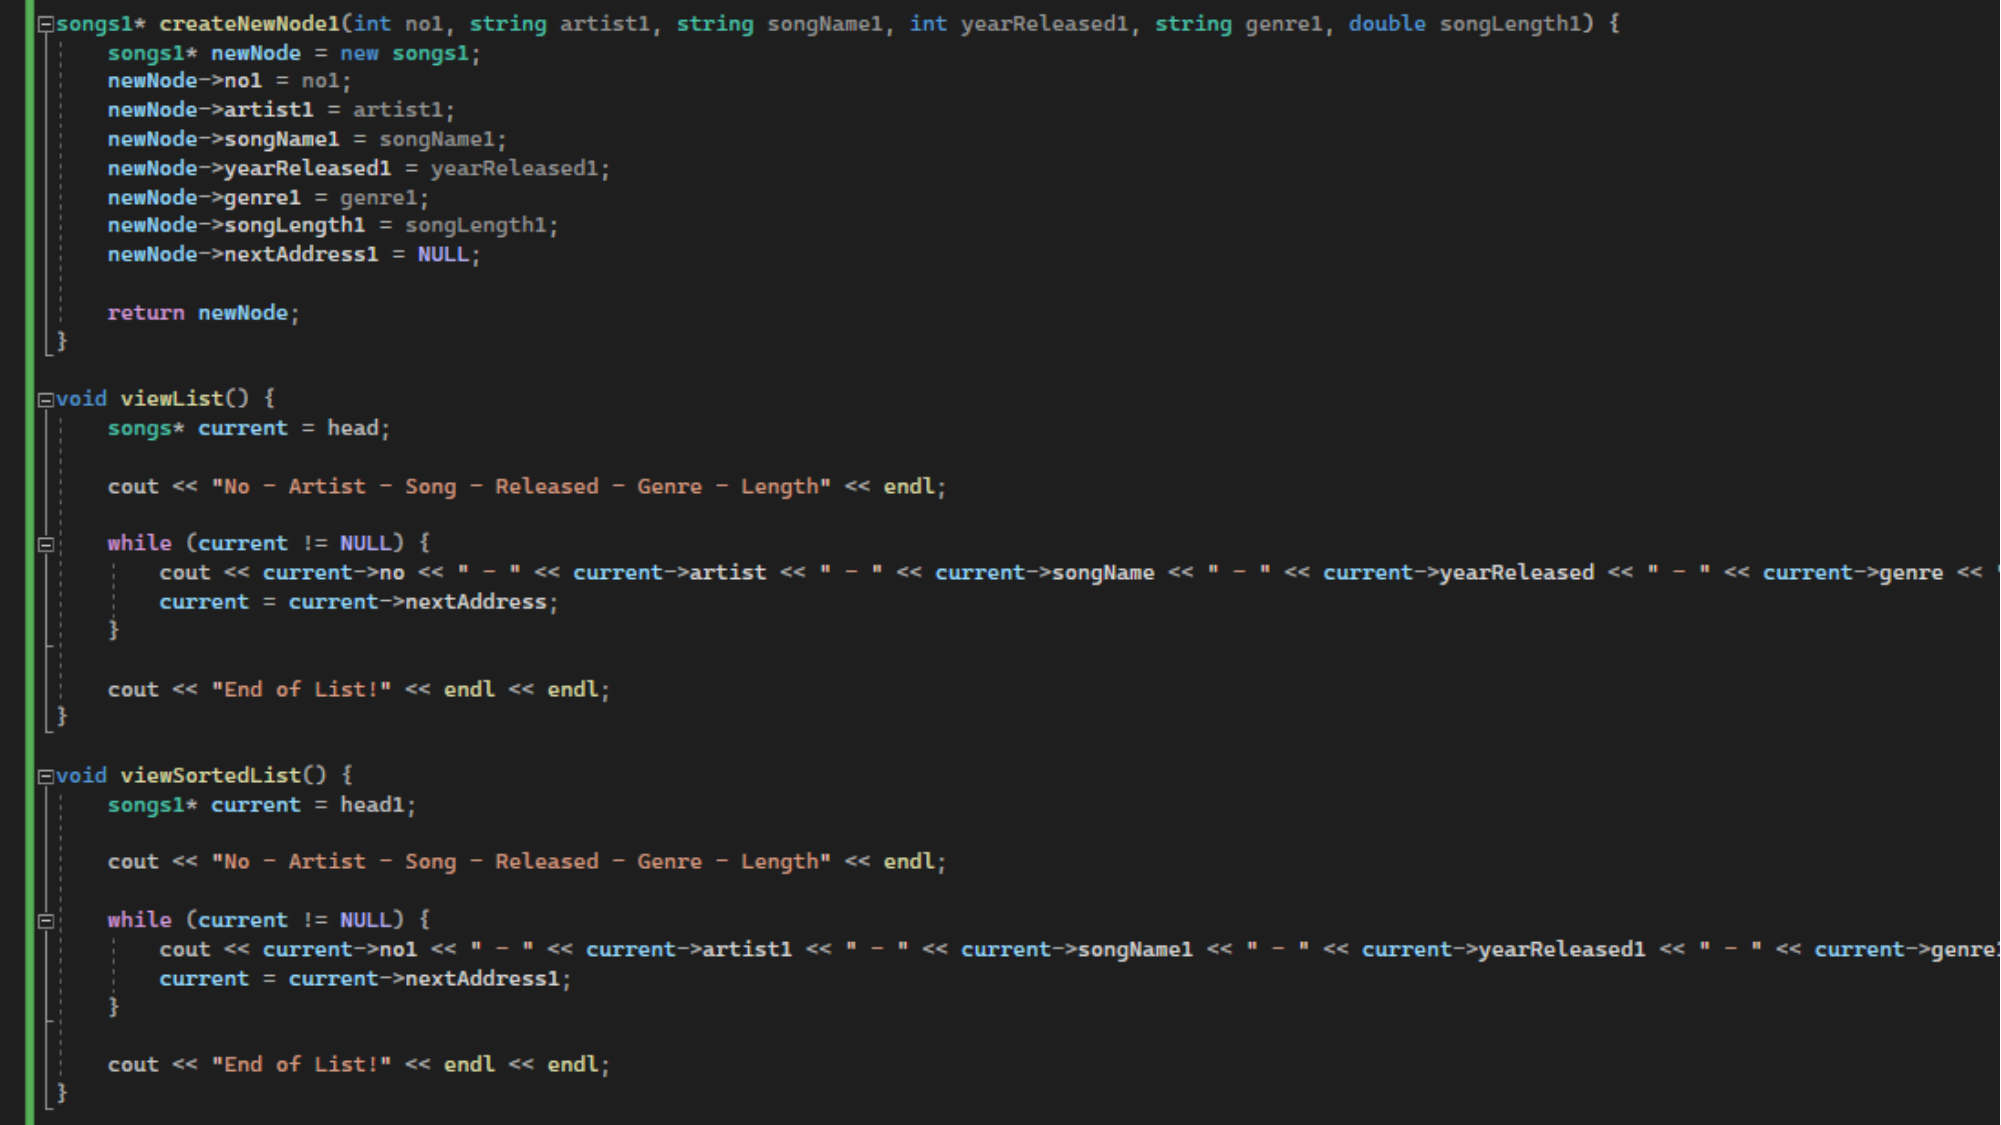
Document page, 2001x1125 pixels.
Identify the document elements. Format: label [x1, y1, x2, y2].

list [0, 0, 2000, 1125]
